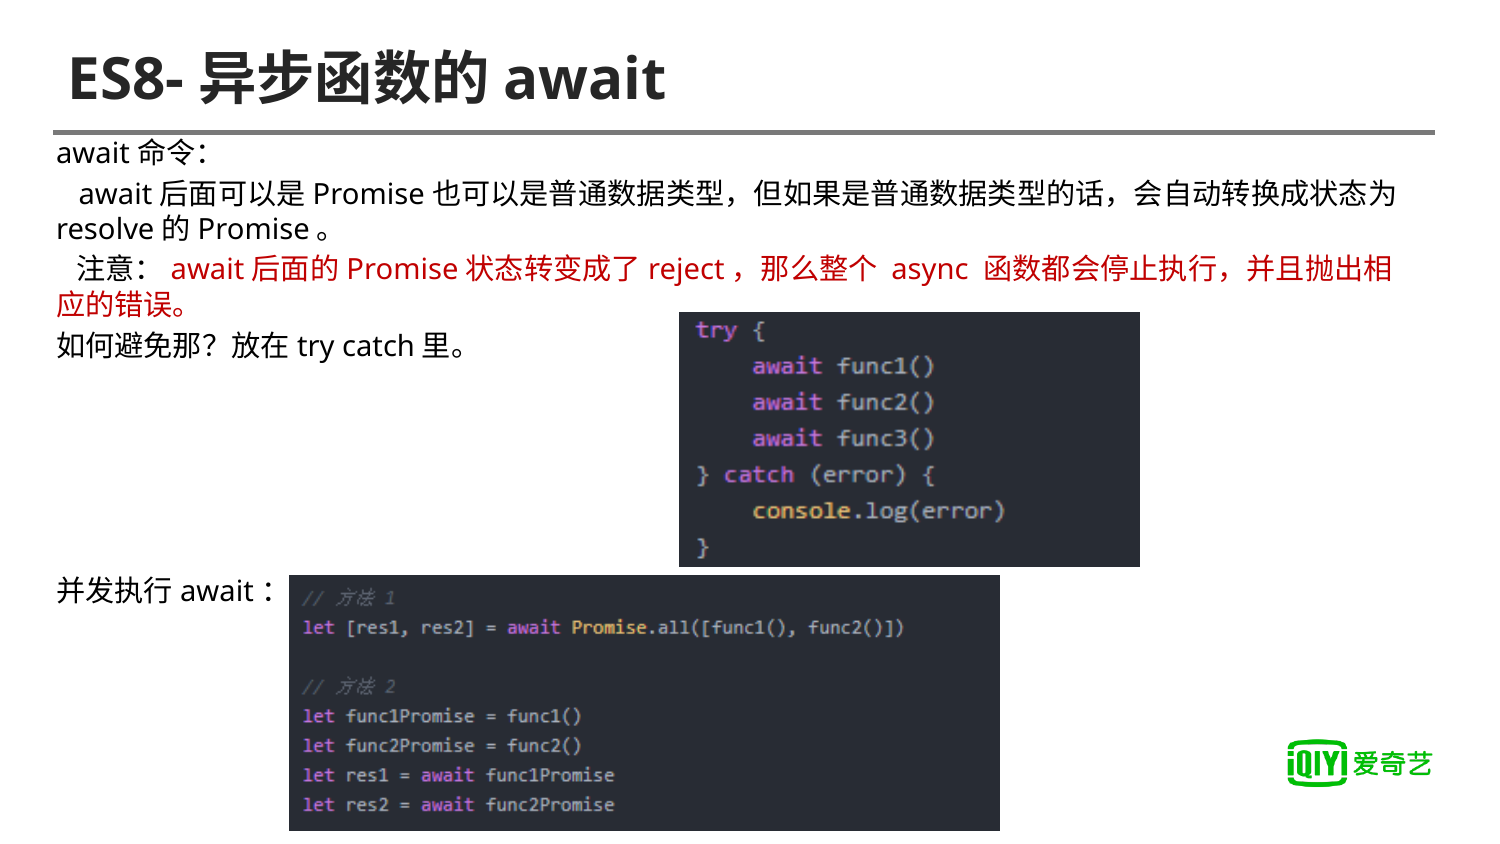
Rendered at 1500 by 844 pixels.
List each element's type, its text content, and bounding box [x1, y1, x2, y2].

picture [678, 312, 1141, 567]
picture [1269, 728, 1447, 800]
picture [288, 575, 1000, 831]
title ES8-异步函数的await [53, 33, 1436, 115]
list await命令： await后面可以是Promise也可以是普通数据类型，但如果是普通数据类型的话，会自动转换成状态为resolve的Promise。 注意：await后面的Promise状态转变成了reject，那么整个 async 函数都会停止执行，并且抛出相应的错误。 如何避免那？放在try catch里。 并发执行await： [41, 126, 1424, 753]
